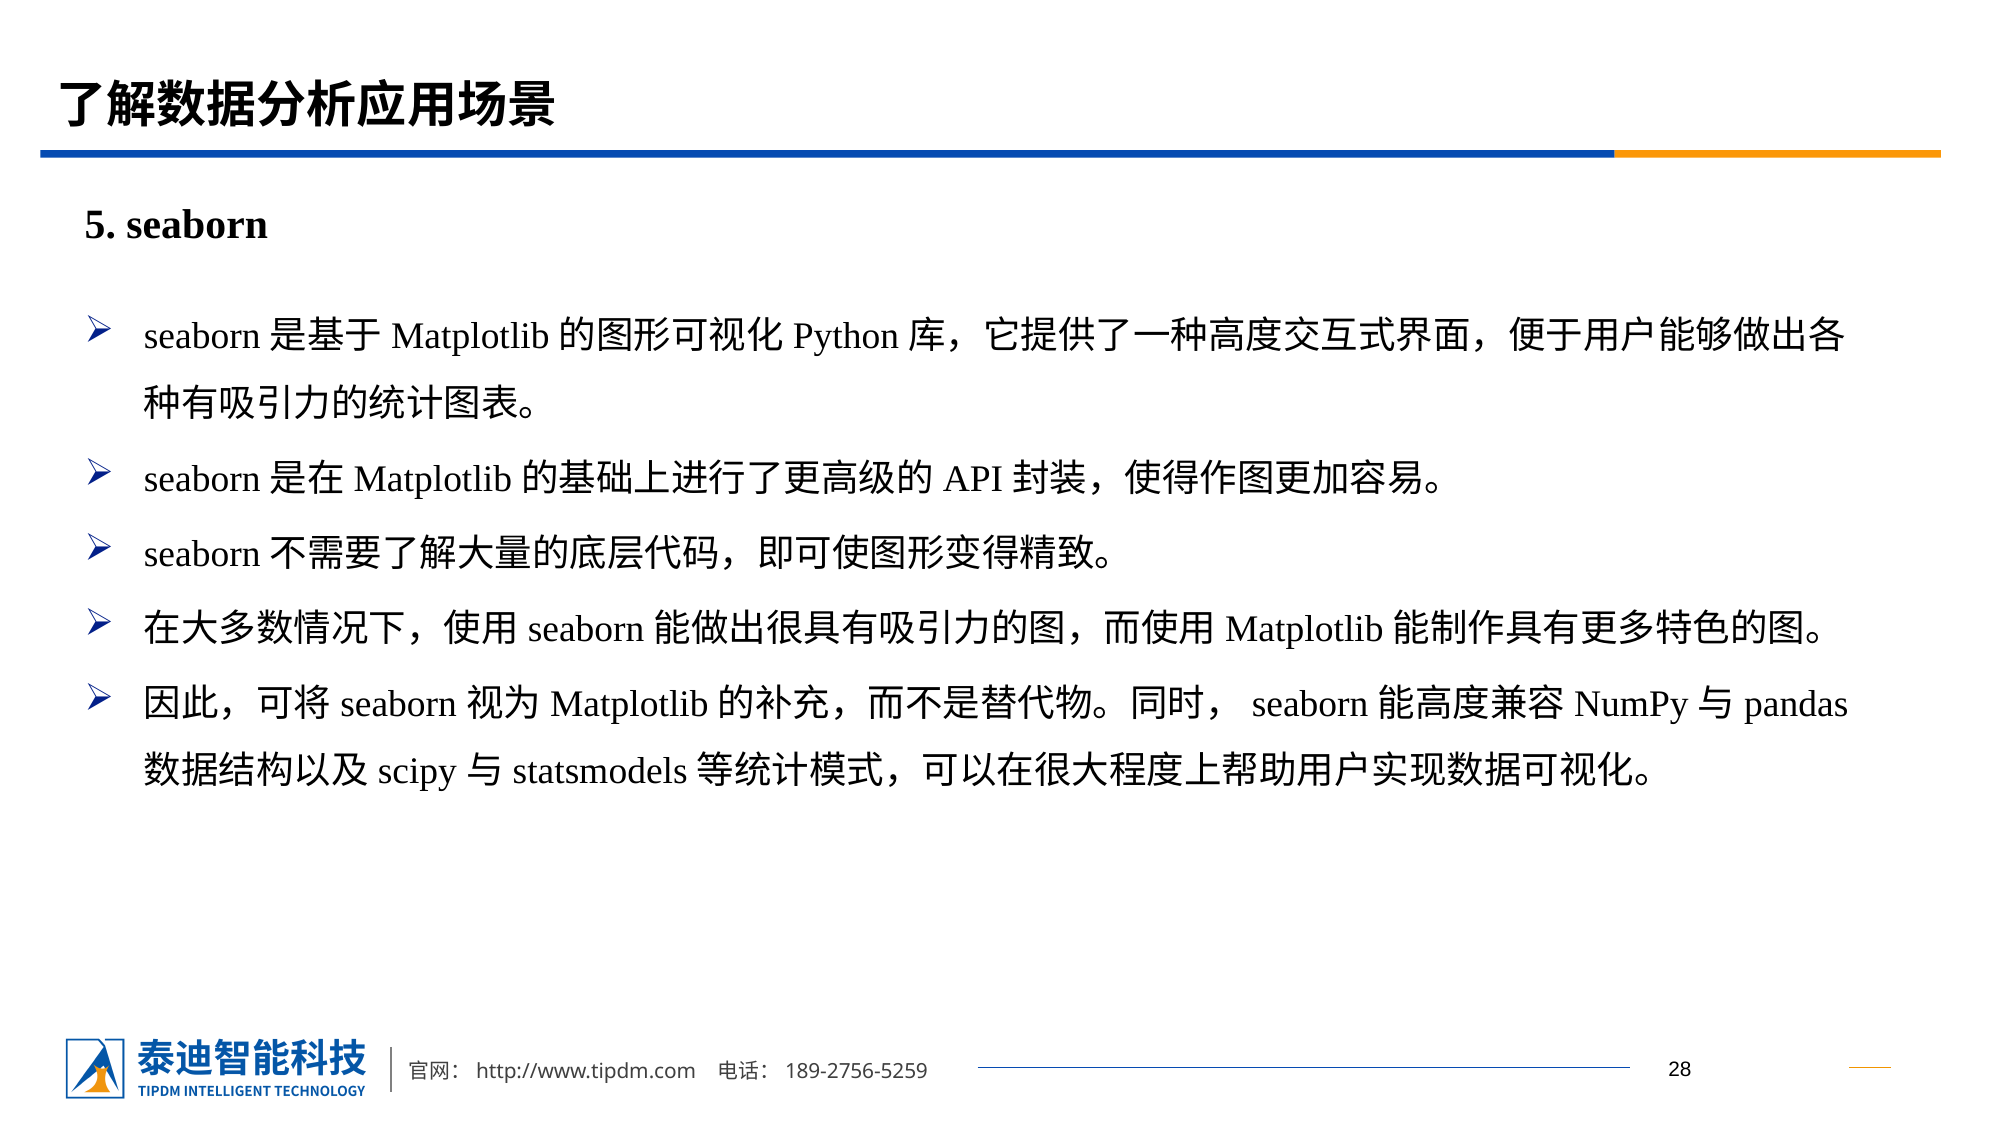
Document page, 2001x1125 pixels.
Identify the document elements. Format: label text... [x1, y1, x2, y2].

picture [52, 1028, 378, 1107]
list 5. seaborn [69, 186, 1892, 257]
title 了解数据分析应用场景 [41, 58, 1842, 146]
list seaborn是基于Matplotlib的图形可视化Python库，它提供了一种高度交互式界面，便于用户能够做出各种有吸引力的统计图表。 seaborn是在Matplotlib的基础上进行了更高级的API封装，使得作图更加容易。 seaborn不需要了解大量的底层代码，即可使图形变得精致。 在大多数情况下，使用seaborn能做出很具有吸引力的图，而使用Matplotlib能制作具有更多特色的图。 因此，可将seaborn视为Matplotlib的补充，而不是替代物。同时，seaborn能高度兼容NumPy与pandas数据结构以及scipy与statsmodels等统计模式，可以在很大程度上帮助用户实现数据可视化。 [69, 281, 1892, 993]
